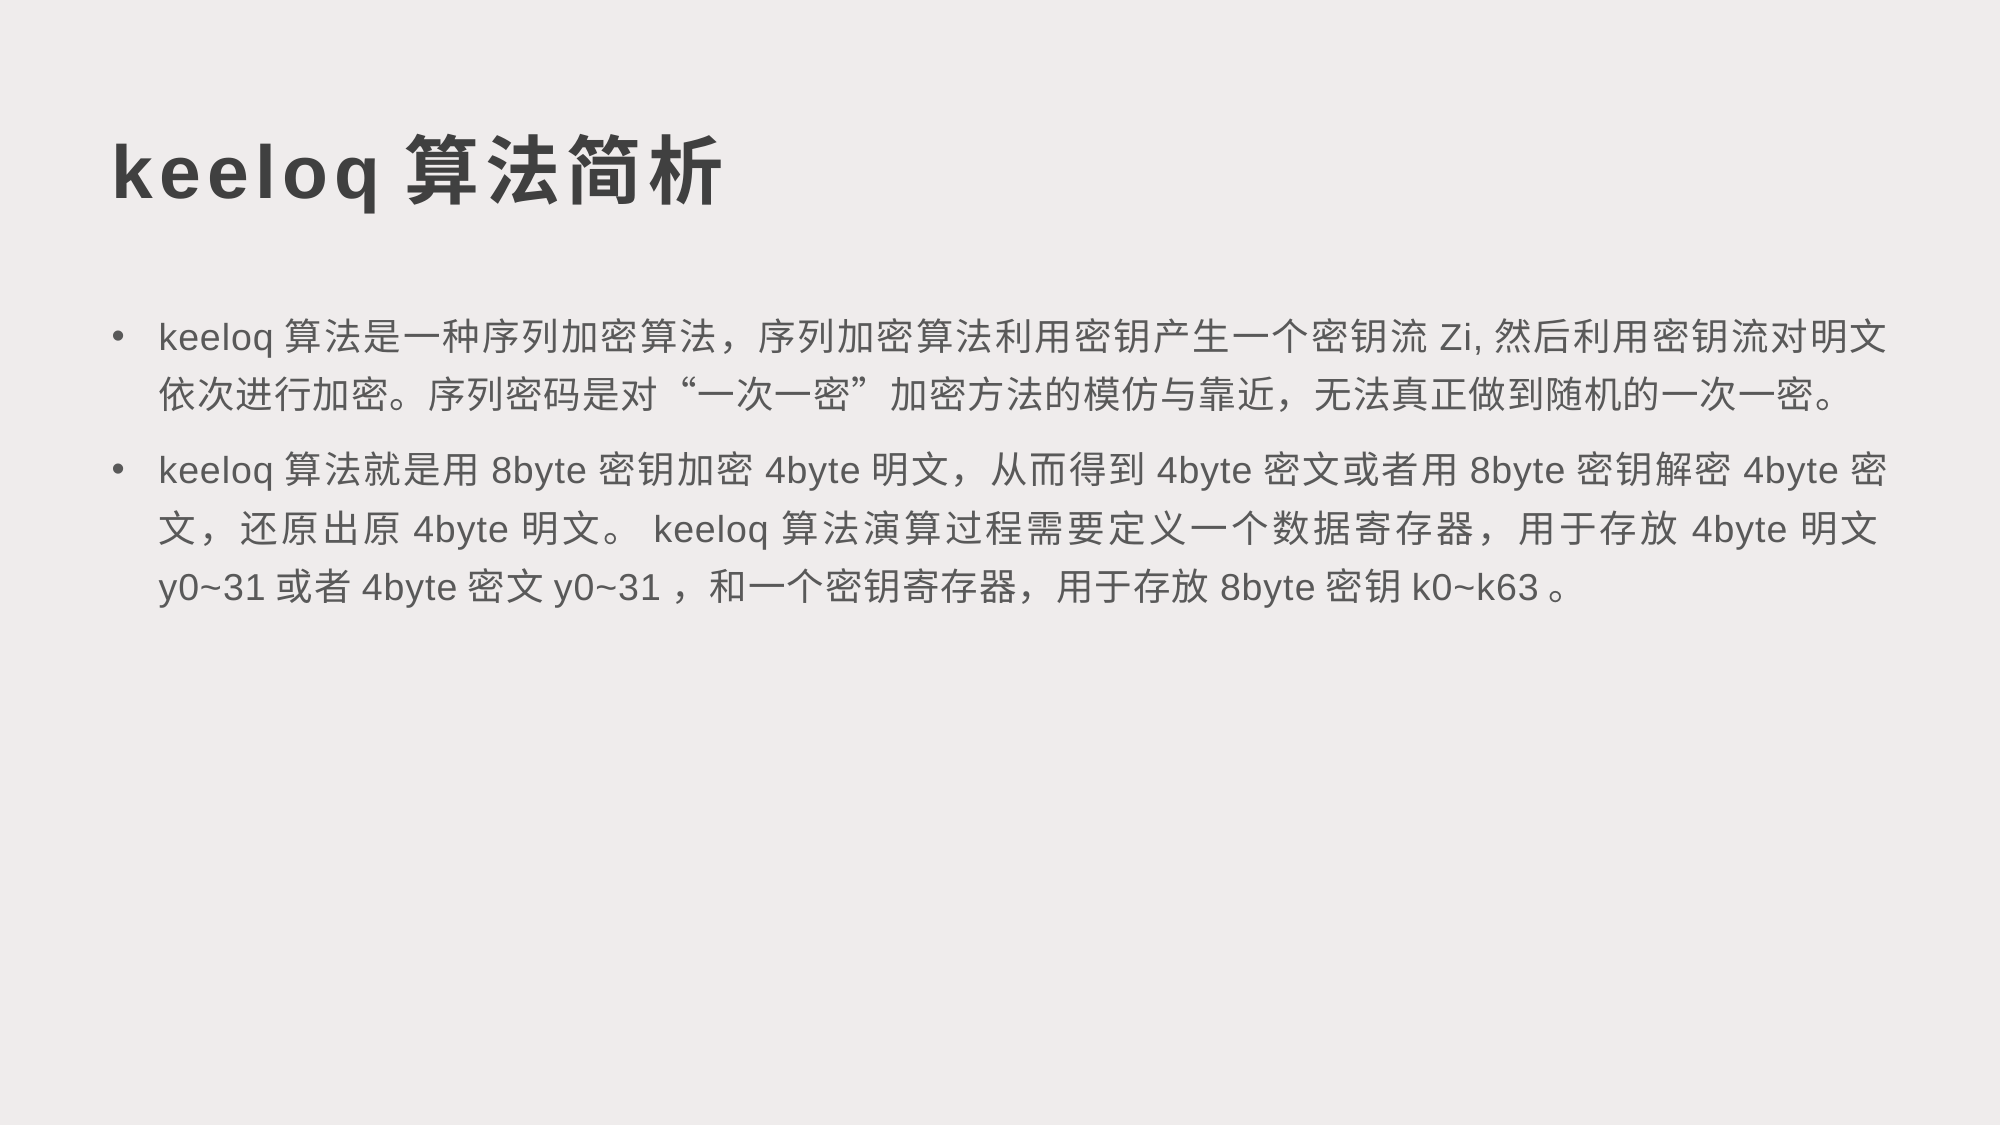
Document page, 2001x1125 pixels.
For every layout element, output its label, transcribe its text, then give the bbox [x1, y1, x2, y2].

text_box keeloq算法简析 [99, 77, 1901, 283]
text_box keeloq算法是一种序列加密算法，序列加密算法利用密钥产生一个密钥流Zi,然后利用密钥流对明文依次进行加密。序列密码是对“一次一密”加密方法的模仿与靠近，无法真正做到随机的一次一密。 keeloq算法就是用8byte密钥加密4byte明文，从而得到4byte密文或者用8byte密钥解密4byte密文，还原出原4byte明文。keeloq算法演算过程需要定义一个数据寄存器，用于存放4byte明文y0~31或者4byte密文y0~31，和一个密钥寄存器，用于存放8byte密钥k0~k63。 [99, 293, 1901, 1026]
